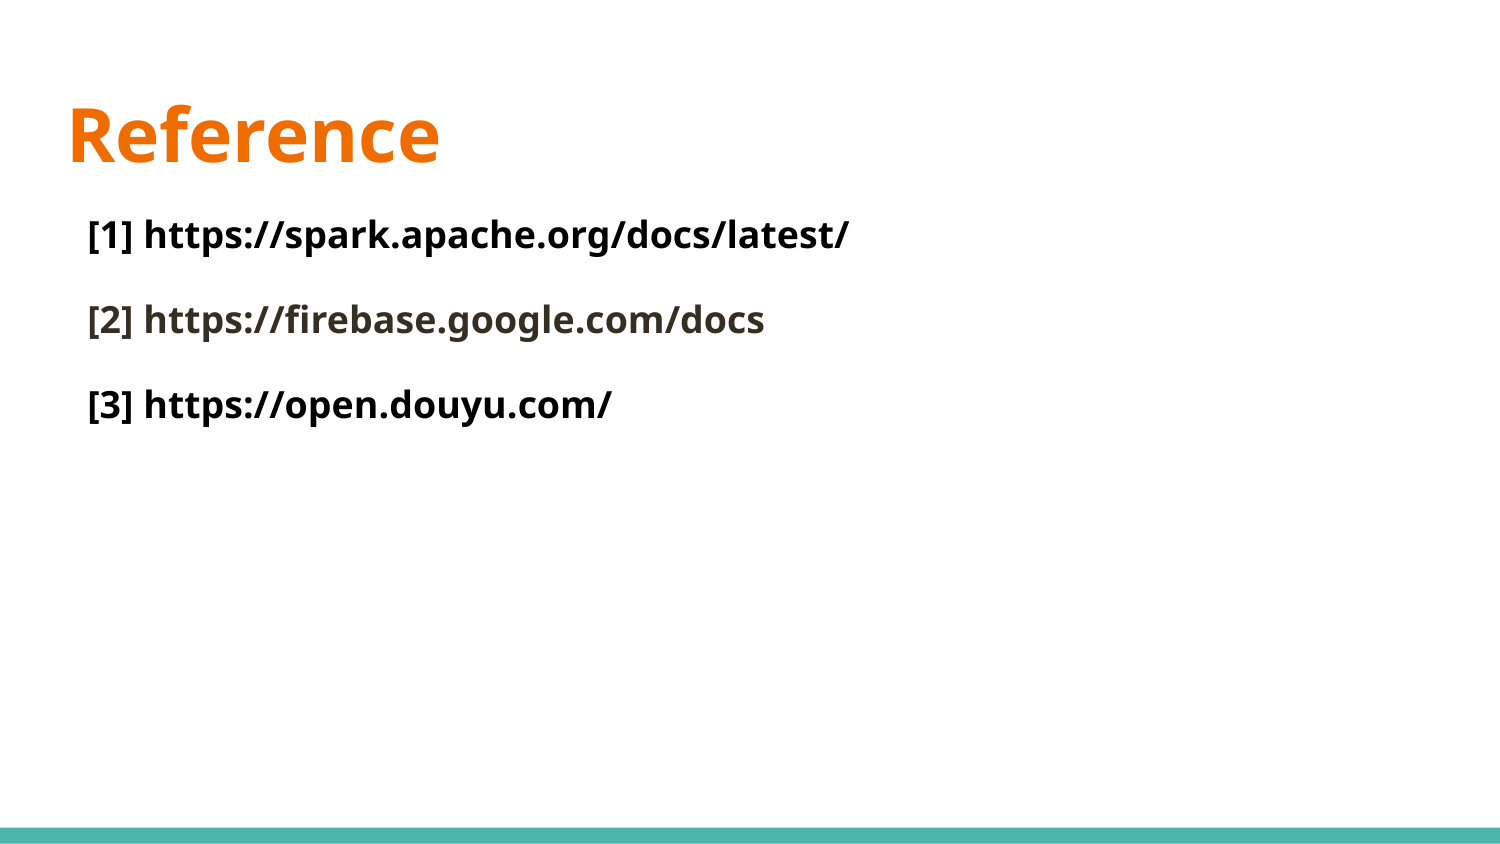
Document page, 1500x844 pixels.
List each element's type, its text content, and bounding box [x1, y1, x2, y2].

title Reference [51, 72, 1449, 189]
text_box [1] https://spark.apache.org/docs/latest/ [2] https://firebase.google.com/docs [3] https://open.douyu.com/ [72, 189, 1359, 682]
